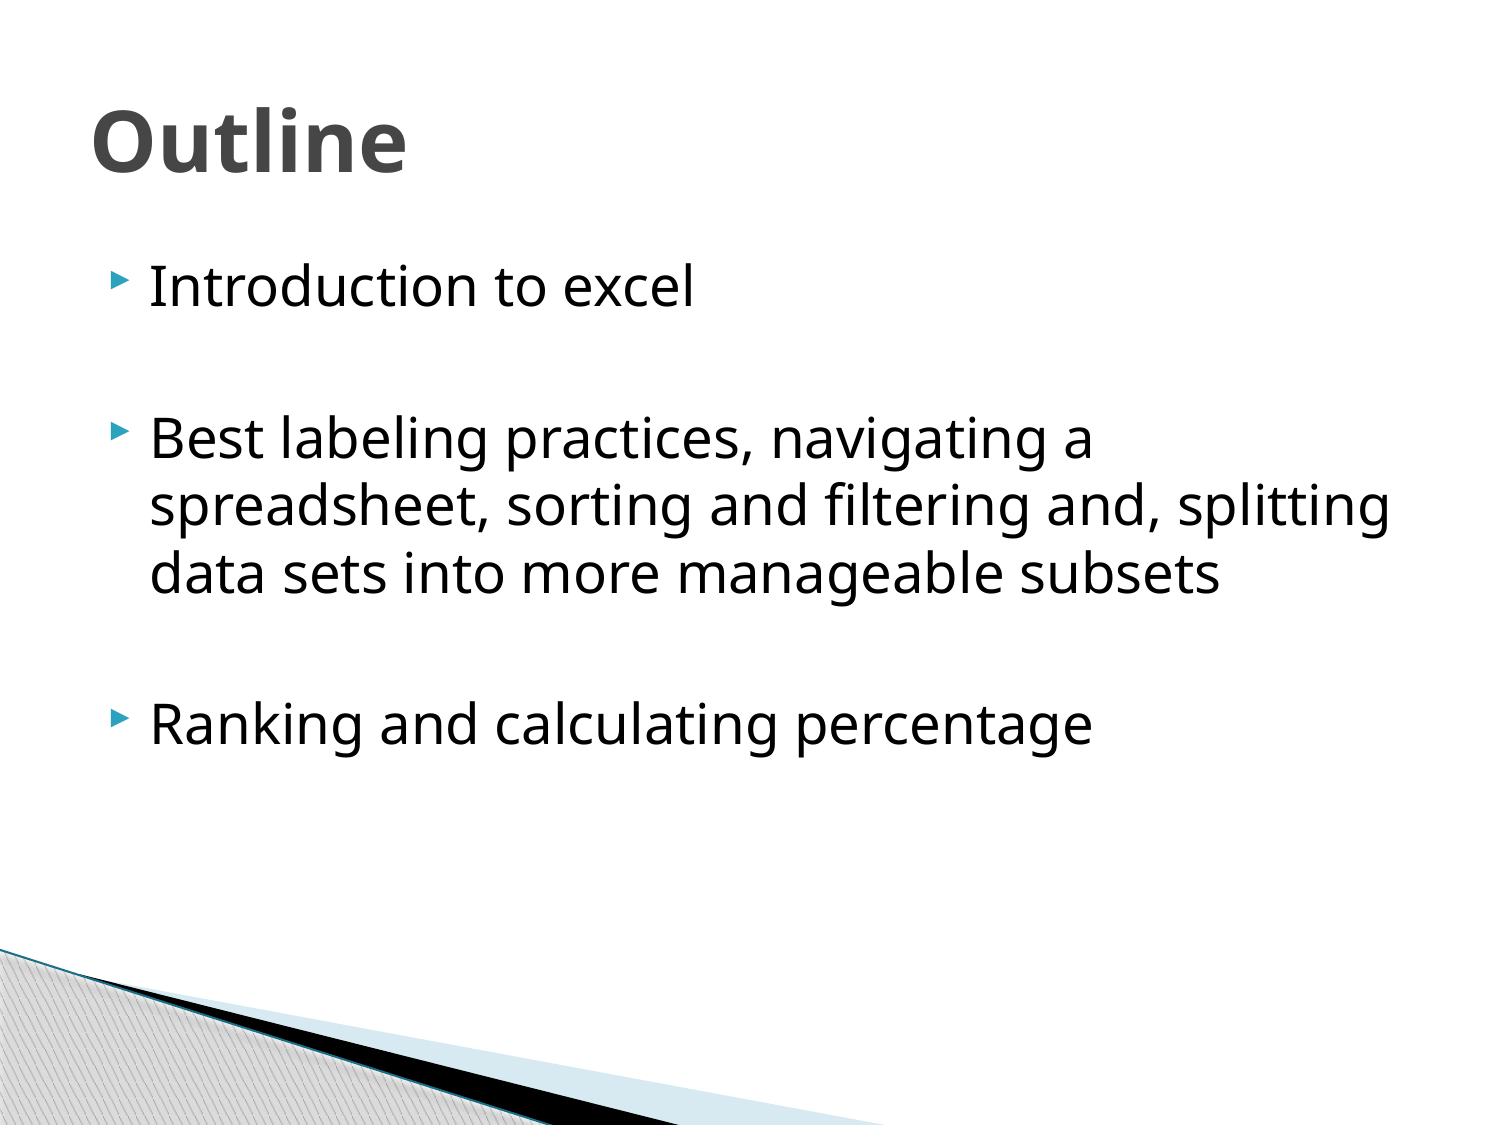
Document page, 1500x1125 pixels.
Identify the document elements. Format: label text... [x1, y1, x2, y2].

list Introduction to excel Best labeling practices, navigating a spreadsheet, sorting and filtering and, splitting data sets into more manageable subsets Ranking and calculating percentage [75, 243, 1425, 986]
title Outline [75, 45, 1425, 233]
